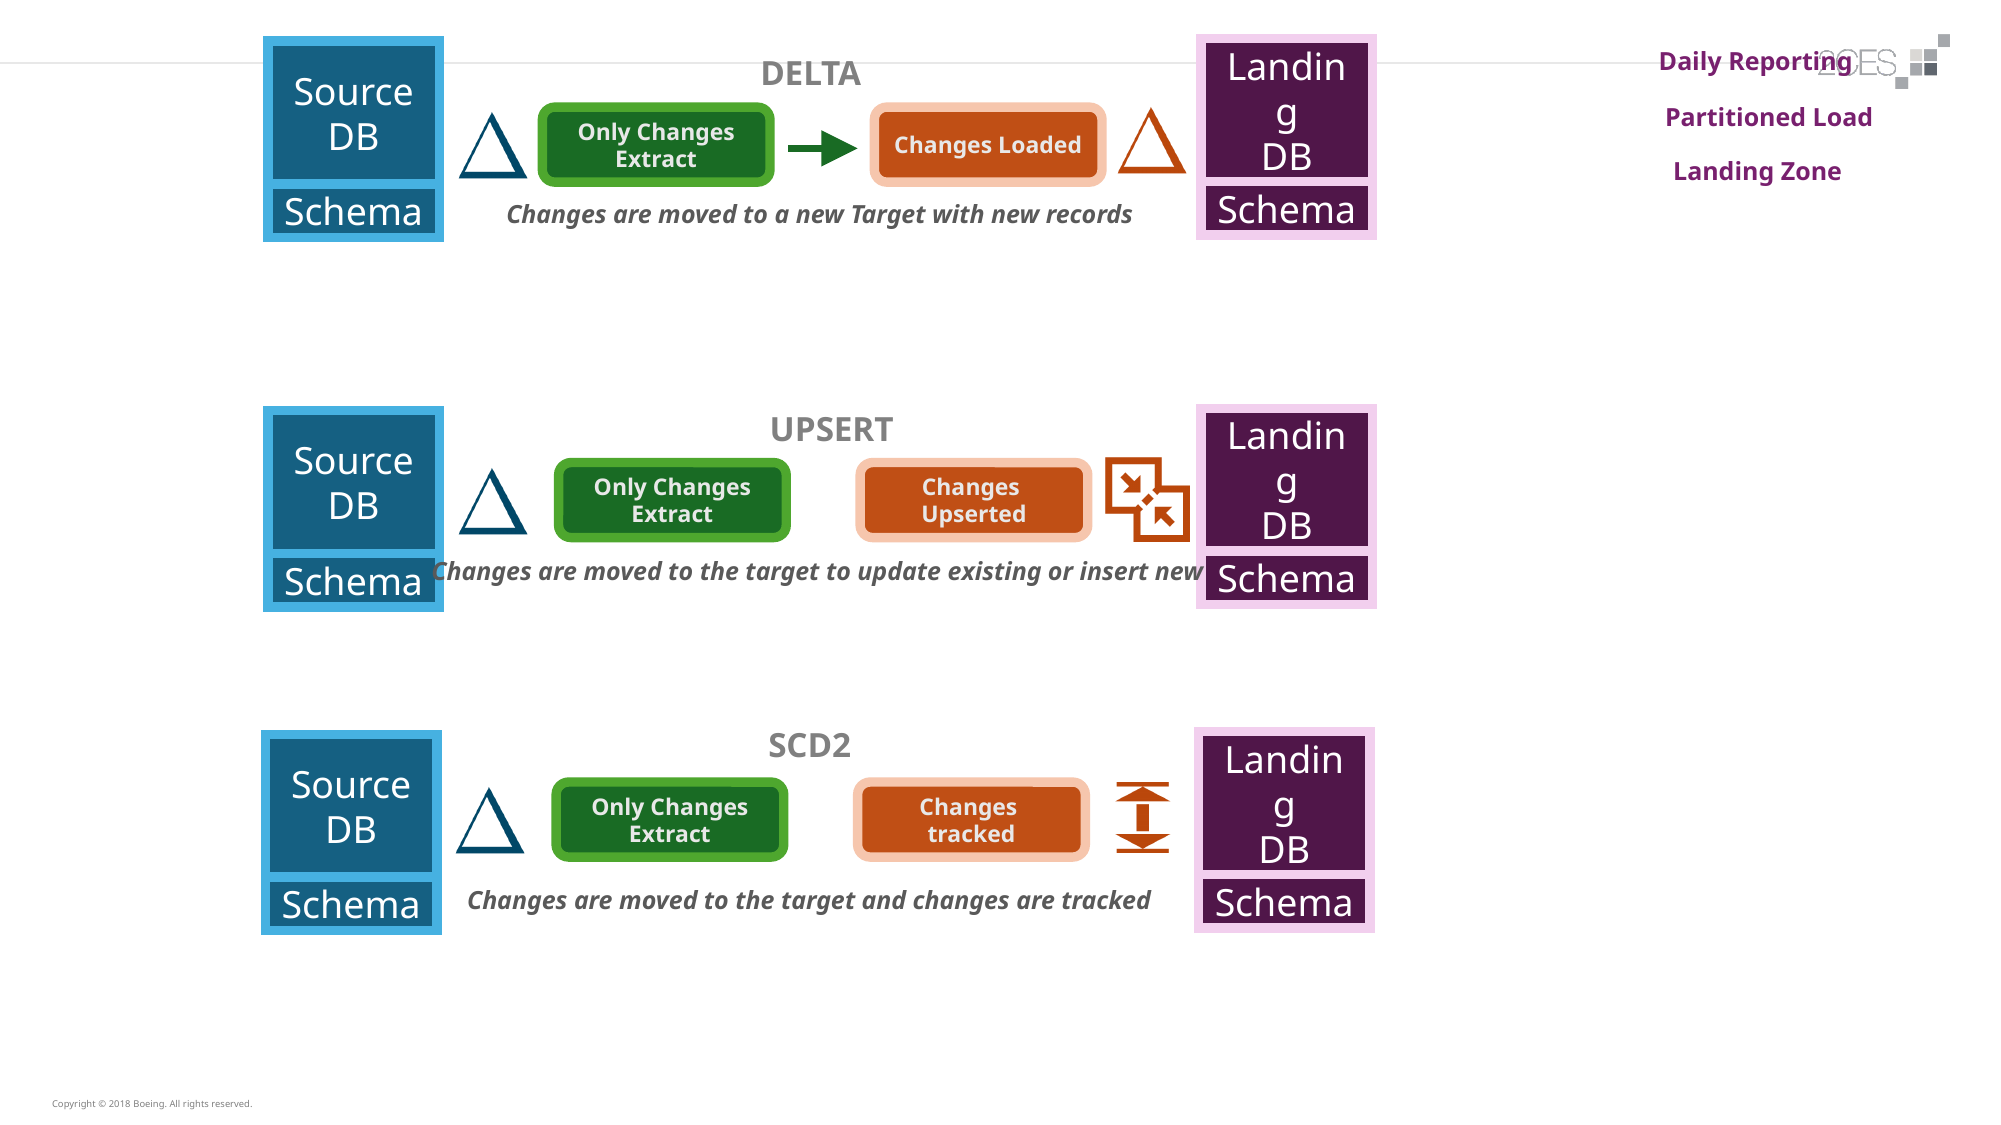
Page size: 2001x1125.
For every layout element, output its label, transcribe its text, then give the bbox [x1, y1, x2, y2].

text_box Schema [1200, 550, 1374, 606]
text_box SCD2 [753, 717, 867, 772]
text_box Landing Zone [1658, 148, 1857, 194]
text_box Only Changes Extract [540, 105, 772, 184]
text_box Schema [266, 182, 441, 239]
text_box Changes Upserted [858, 460, 1090, 540]
text_box Changes are moved to the target to update existing or insert new [416, 547, 1220, 593]
picture [1090, 442, 1205, 557]
text_box Schema [264, 876, 438, 932]
text_box UPSERT [754, 400, 909, 455]
picture [1112, 781, 1178, 854]
text_box Only Changes Extract [554, 780, 786, 859]
text_box Changes are moved to the target and changes are tracked [452, 877, 1173, 922]
picture [446, 102, 536, 192]
text_box Schema [266, 552, 441, 609]
text_box Source DB [266, 40, 441, 182]
text_box Schema [1197, 873, 1372, 930]
picture [1106, 96, 1195, 186]
text_box Partitioned Load [1650, 93, 1889, 139]
text_box DELTA [745, 45, 877, 100]
text_box Source DB [266, 409, 441, 552]
text_box Landing DB [1197, 730, 1372, 873]
text_box Changes tracked [856, 780, 1087, 859]
picture [446, 457, 536, 547]
picture [1818, 34, 1950, 89]
text_box Changes are moved to a new Target with new records [491, 190, 1149, 236]
picture [444, 777, 534, 867]
text_box Changes Loaded [872, 105, 1104, 184]
text_box Daily Reporting [1643, 38, 1868, 84]
text_box Only Changes Extract [556, 460, 788, 540]
text_box Schema [1200, 180, 1374, 236]
text_box Source DB [264, 733, 438, 876]
text_box Landing DB [1200, 37, 1374, 180]
text_box Landing DB [1200, 407, 1374, 550]
